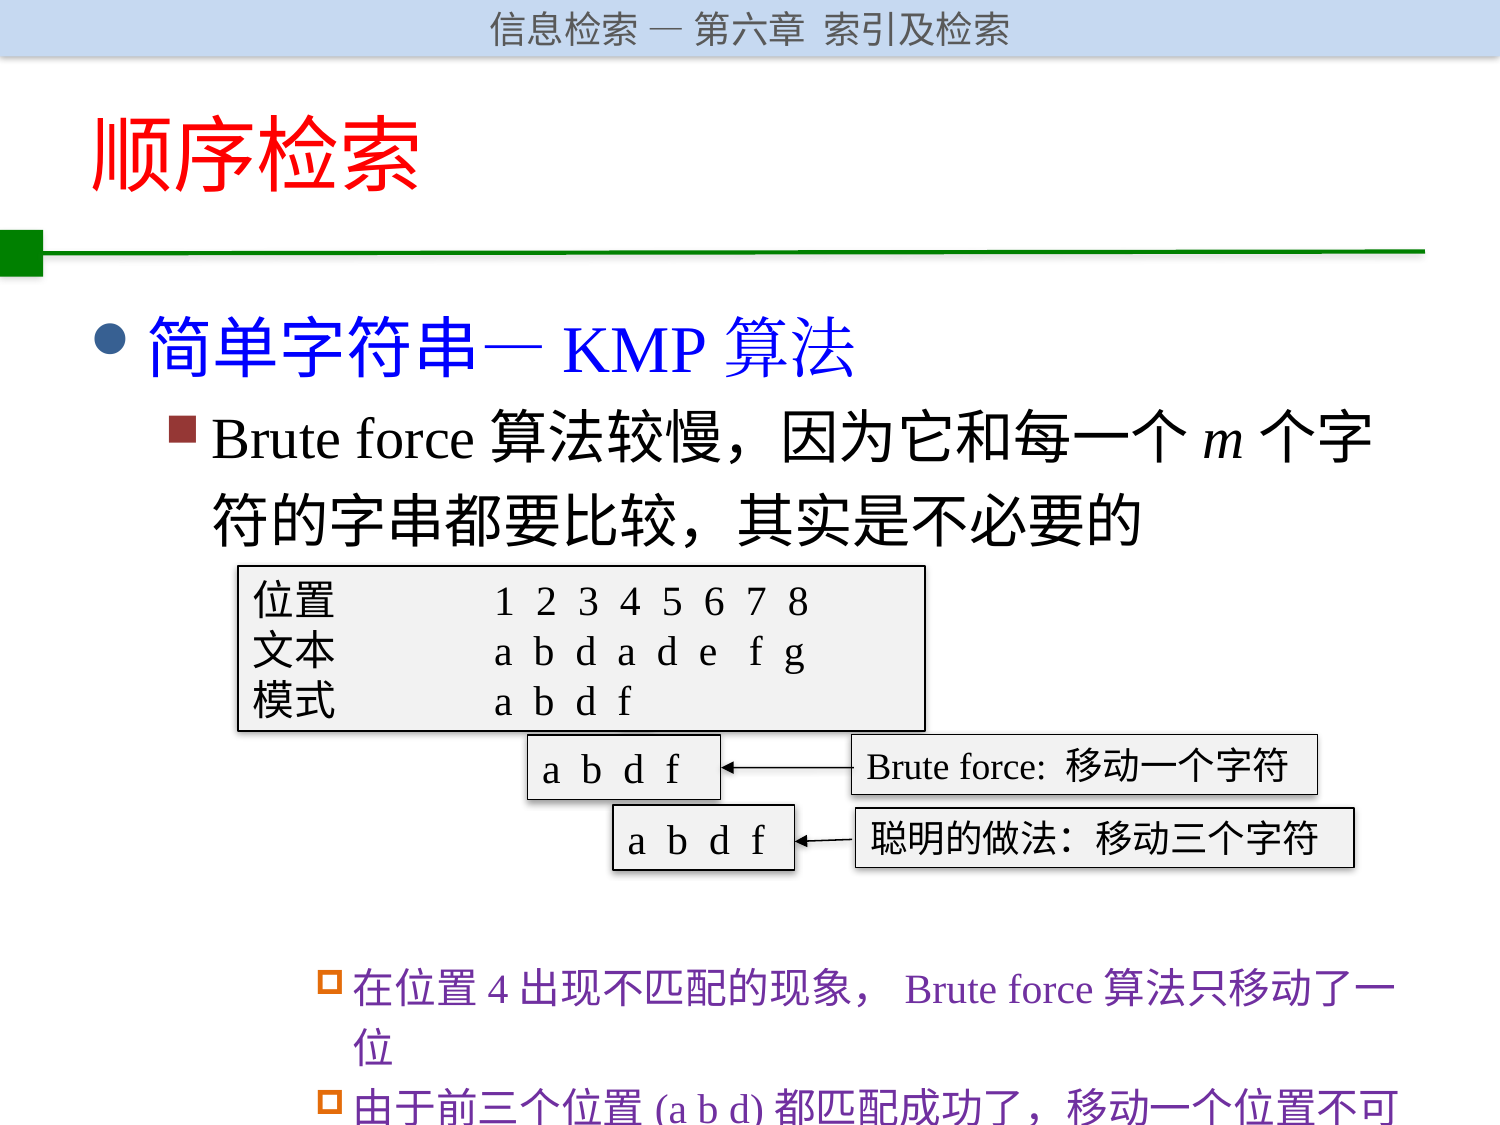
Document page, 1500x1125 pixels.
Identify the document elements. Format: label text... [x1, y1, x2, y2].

title 顺序检索 [75, 83, 1425, 220]
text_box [527, 734, 1318, 800]
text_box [612, 804, 1355, 871]
list 简单字符串—KMP算法 Brute force算法较慢，因为它和每一个m个字符的字串都要比较，其实是不必要的 在位置4出现不匹配的现象，Brute force算法只移动了一位 由于前三个位置(a b d)都匹配成功了，移动一个位置不可能找到“a”，因为它已经被识别为 “b” [75, 282, 1425, 1075]
text_box 位置 1 2 3 4 5 6 7 8 文本 a b d a d e f g 模式 a b d f [237, 565, 926, 732]
